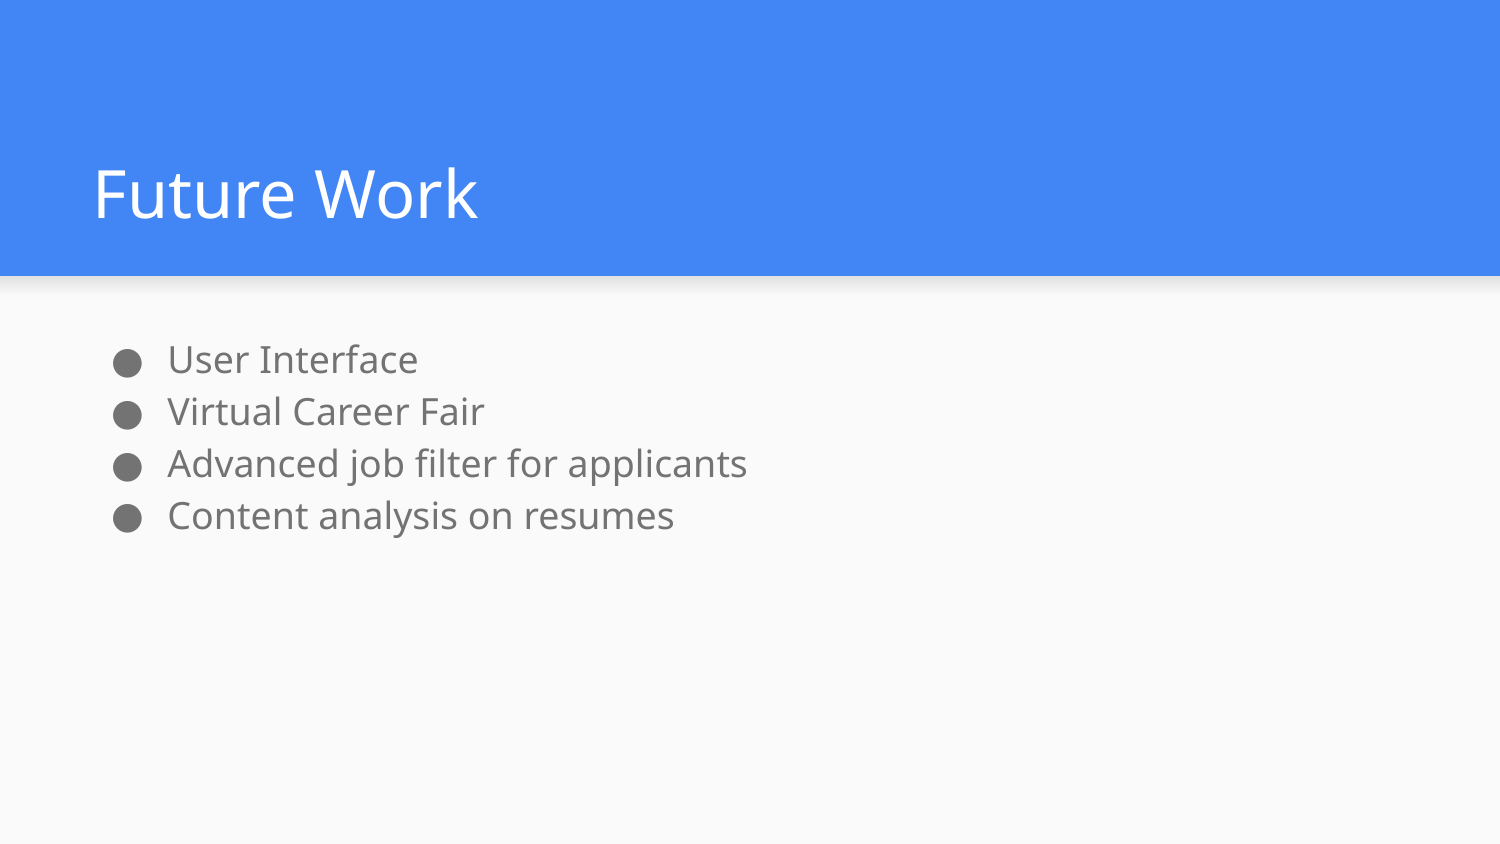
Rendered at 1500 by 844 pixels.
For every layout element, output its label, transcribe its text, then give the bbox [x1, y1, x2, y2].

list User Interface Virtual Career Fair Advanced job filter for applicants Content analysis on resumes [77, 314, 1427, 760]
title Future Work [77, 121, 1427, 248]
